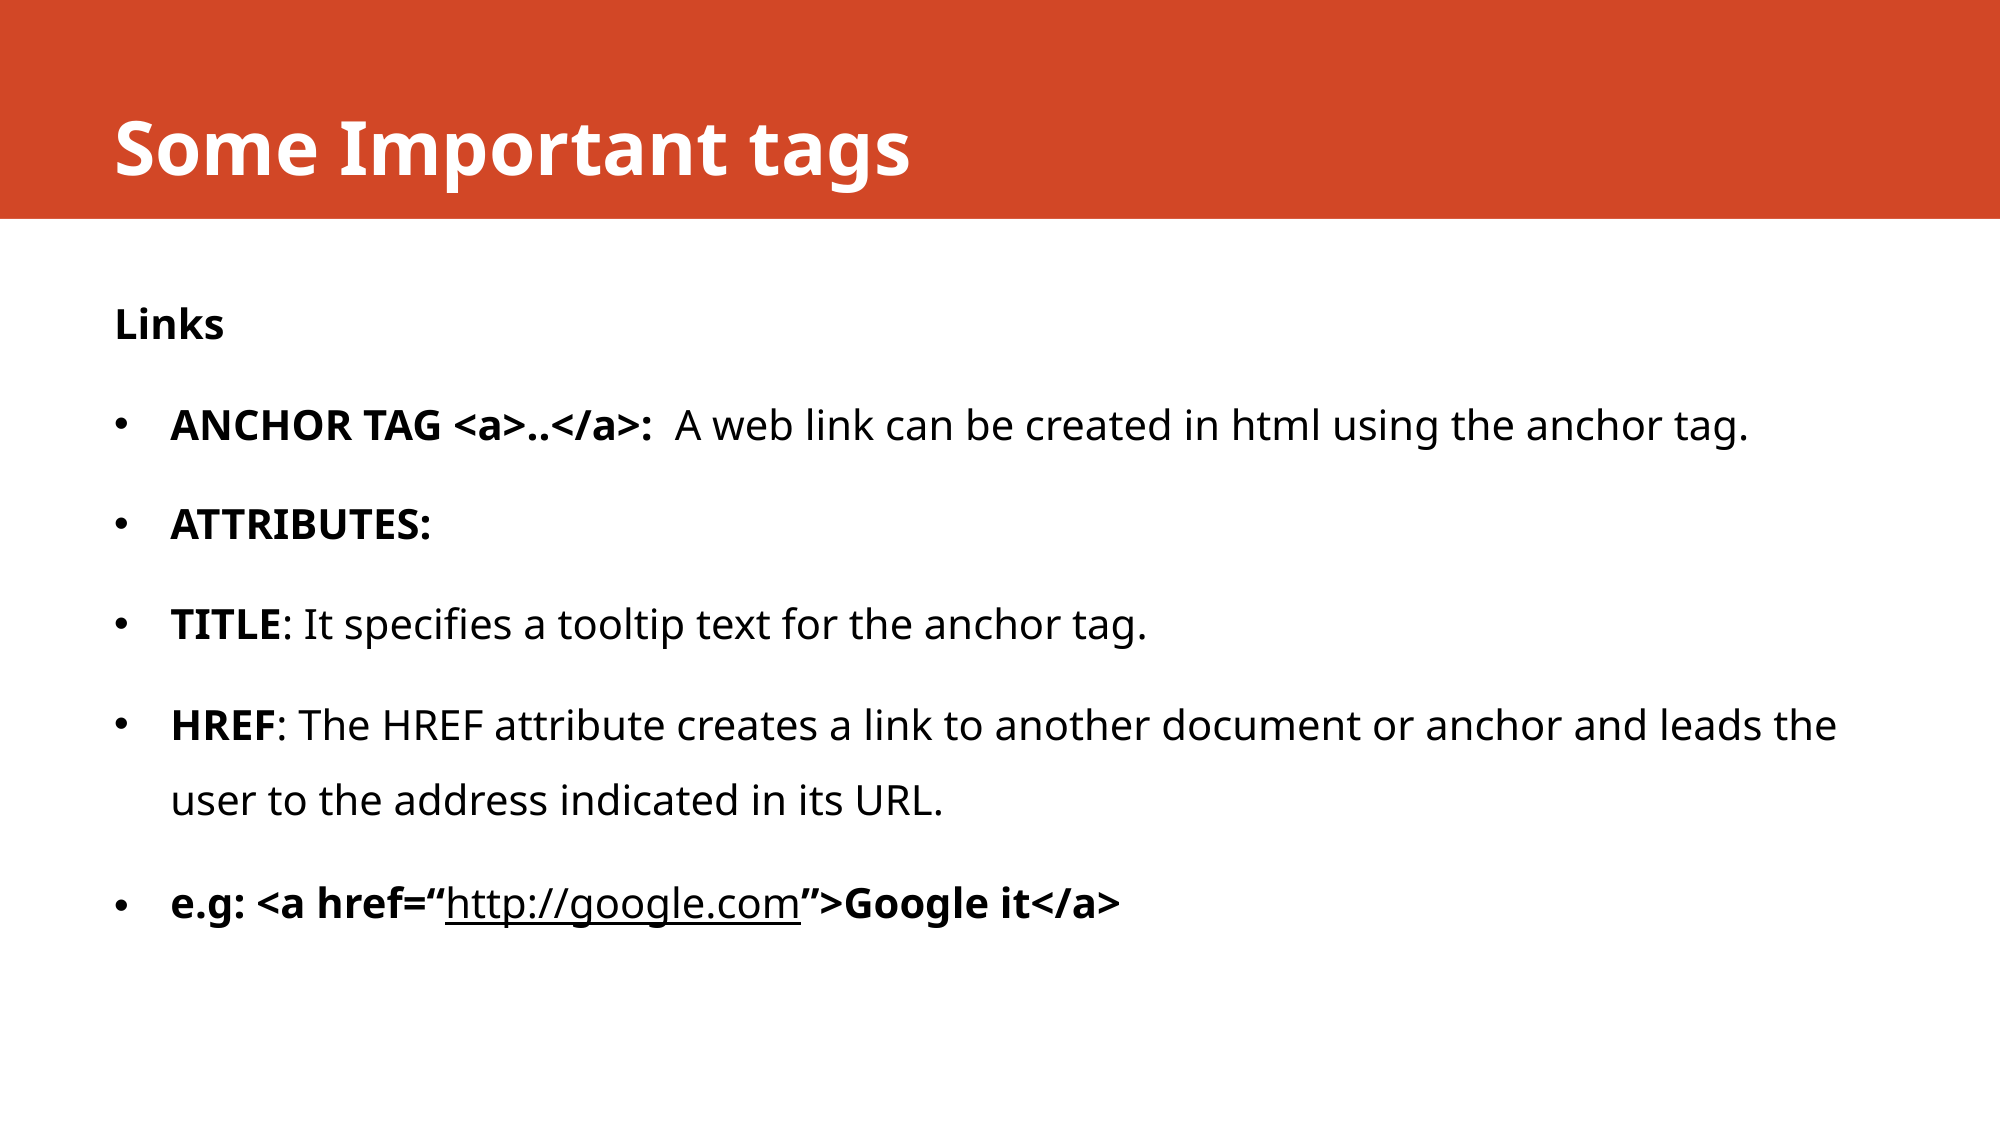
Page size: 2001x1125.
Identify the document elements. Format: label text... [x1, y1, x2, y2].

list Links ANCHOR TAG <a>..</a>: A web link can be created in html using the anchor tag. ATTRIBUTES: TITLE: It specifies a tooltip text for the anchor tag. HREF: The HREF attribute creates a link to another document or anchor and leads the user to the address indicated in its URL. e.g: <a href=“http://google.com”>Google it</a> [99, 265, 1929, 980]
title Some Important tags [99, 0, 1863, 199]
